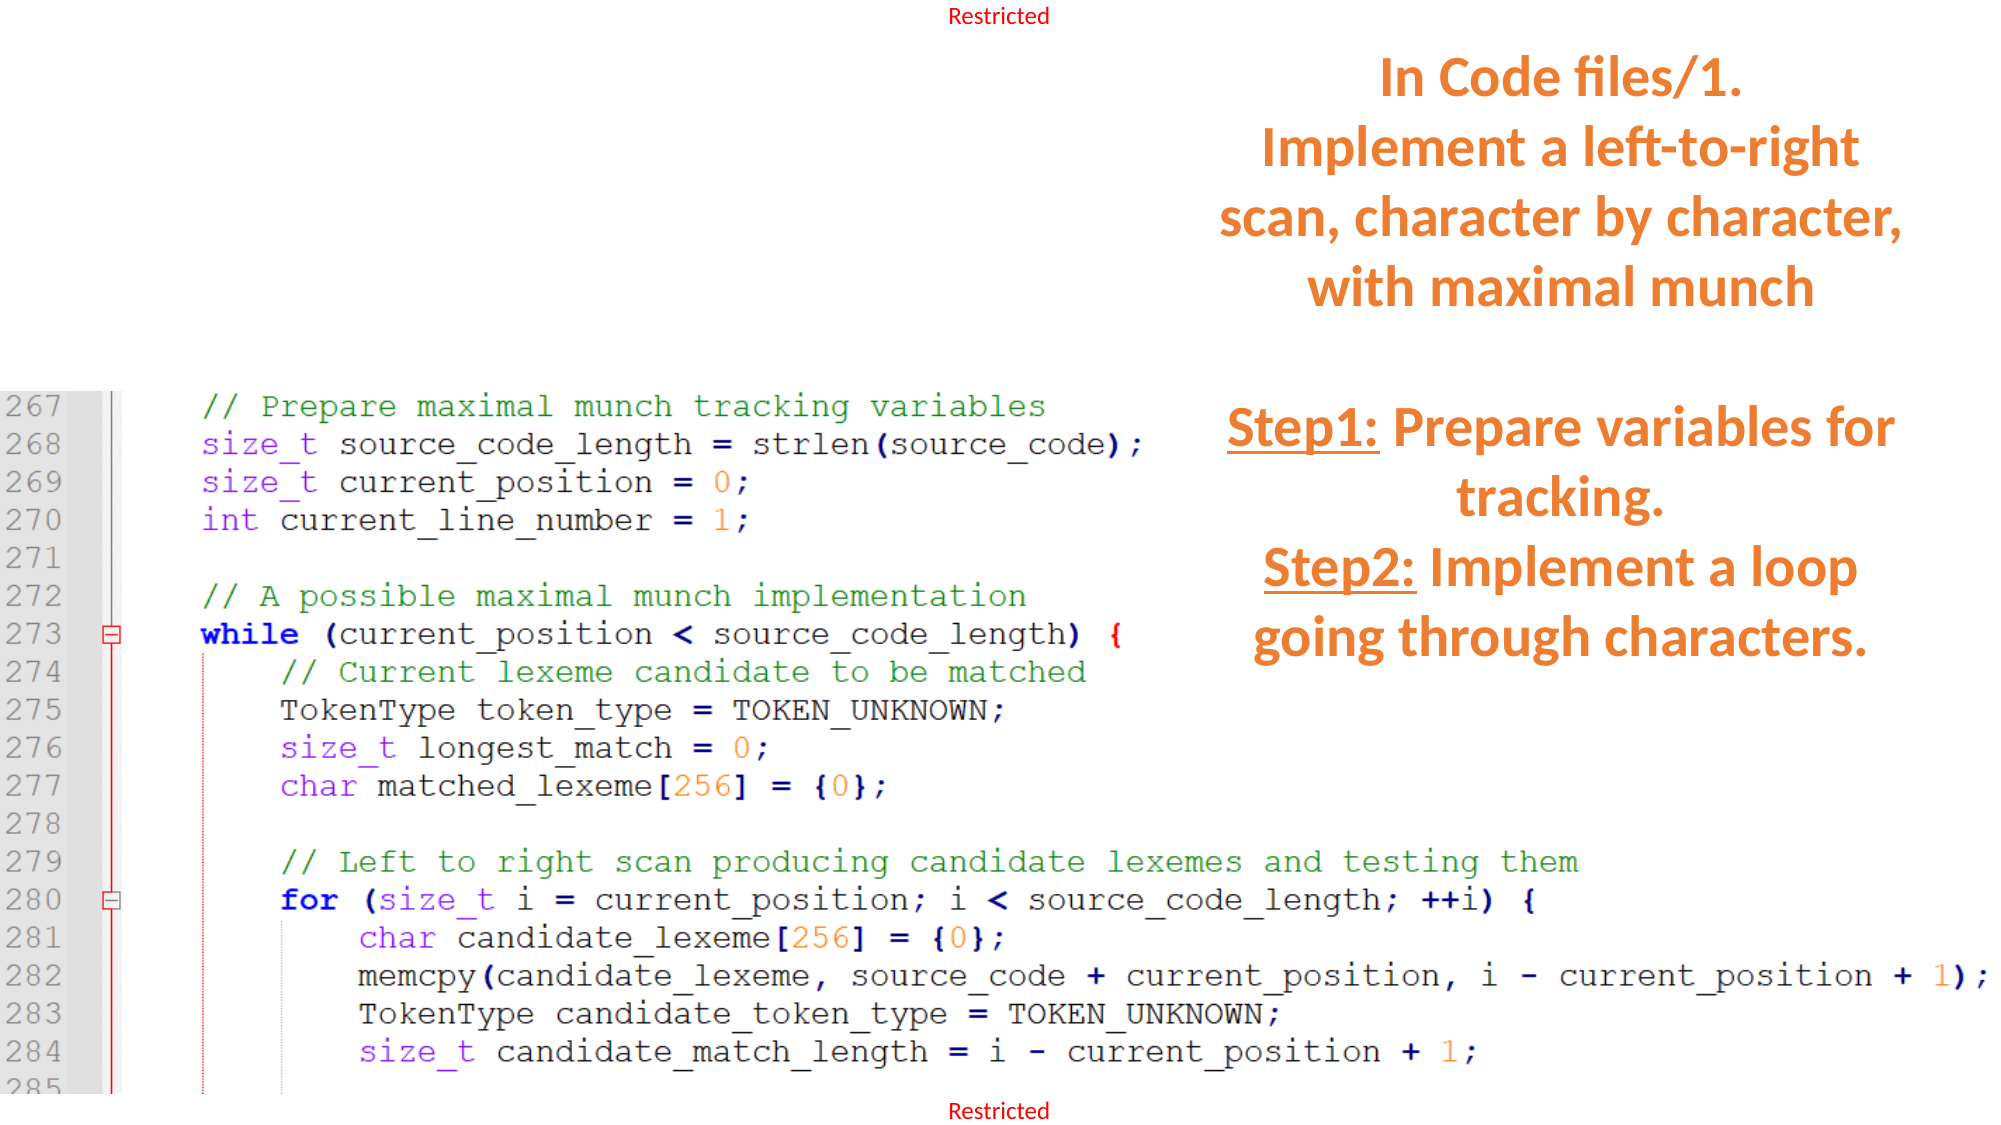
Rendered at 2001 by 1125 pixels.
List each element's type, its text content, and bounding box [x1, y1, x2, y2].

picture [0, 390, 2000, 1094]
text_box In Code files/1. Implement a left-to-right scan, character by character, with maximal munch Step1: Prepare variables for tracking. Step2: Implement a loop going through characters. [1188, 31, 1935, 390]
